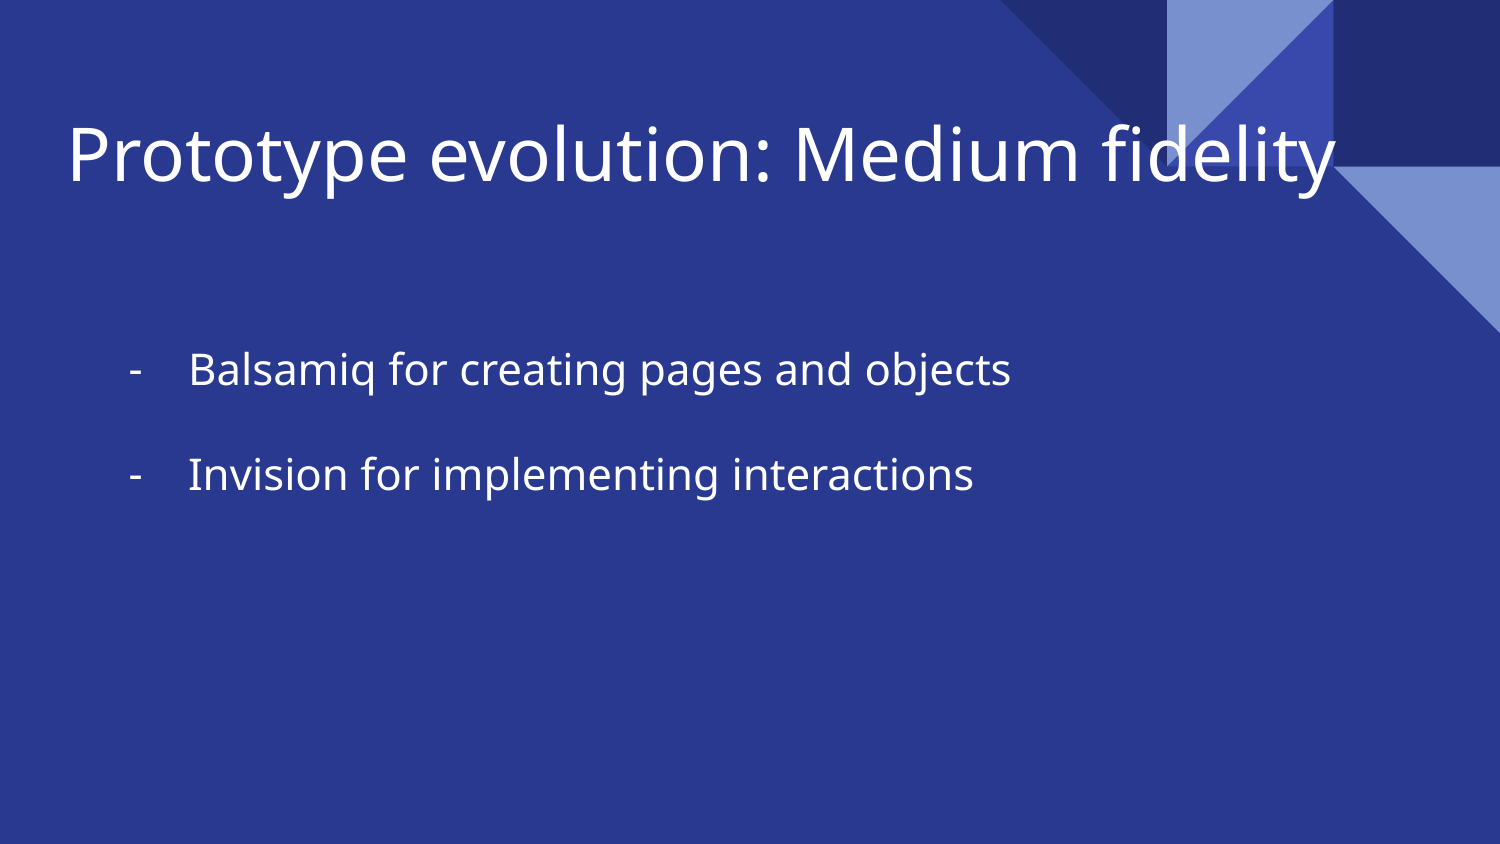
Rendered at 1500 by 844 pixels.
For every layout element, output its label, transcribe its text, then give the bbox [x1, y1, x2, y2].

subtitle Balsamiq for creating pages and objects Invision for implementing interactions [98, 326, 1447, 750]
title Prototype evolution: Medium fidelity [51, 74, 1400, 212]
